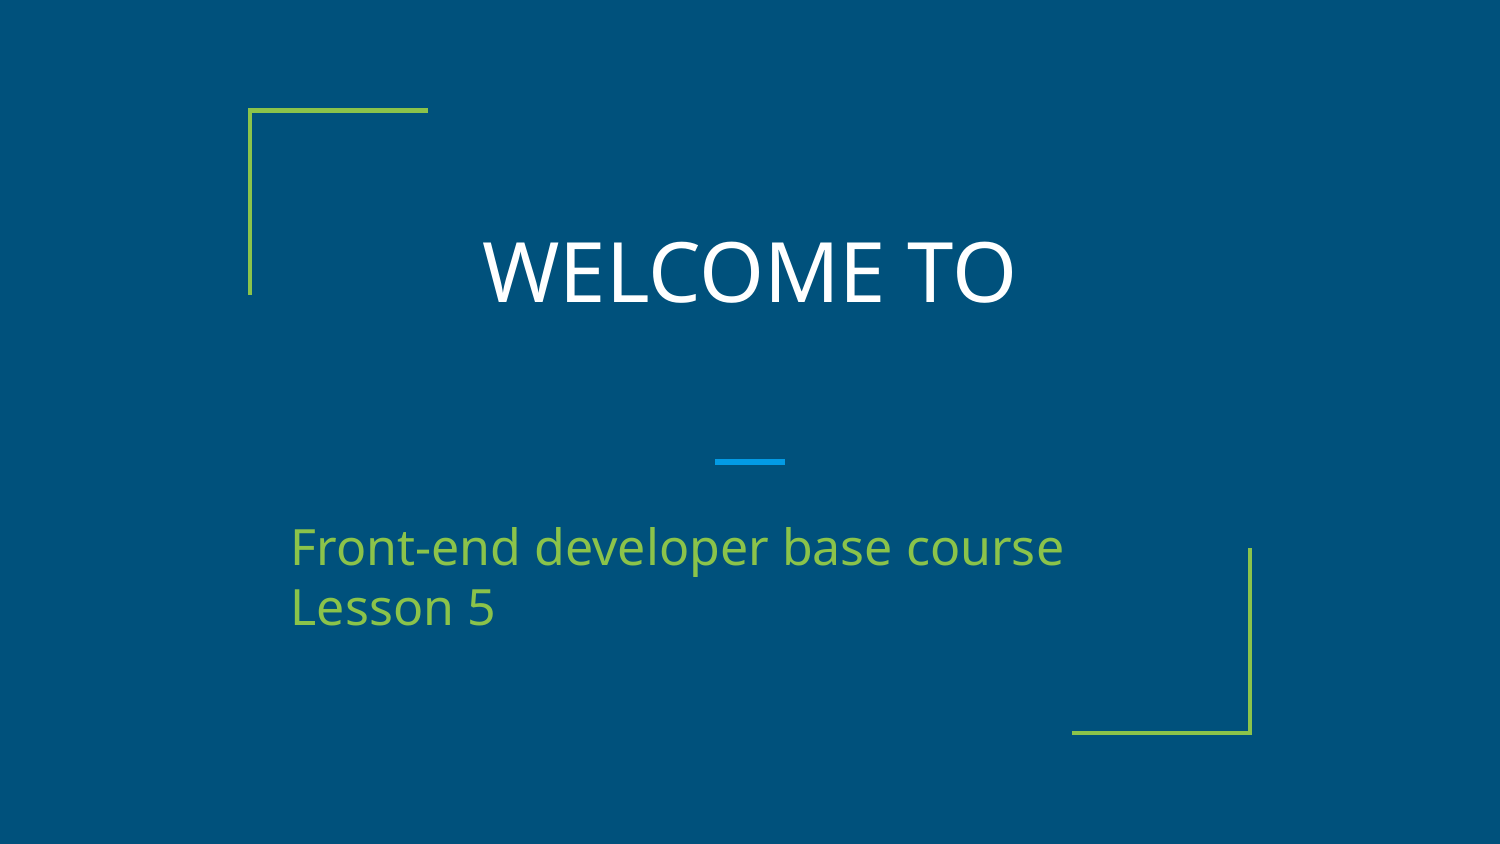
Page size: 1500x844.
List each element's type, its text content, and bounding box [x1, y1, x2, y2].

text_box Front-end developer base course Lesson 5 [275, 500, 1225, 650]
text_box WELCOME TO [275, 195, 1225, 434]
